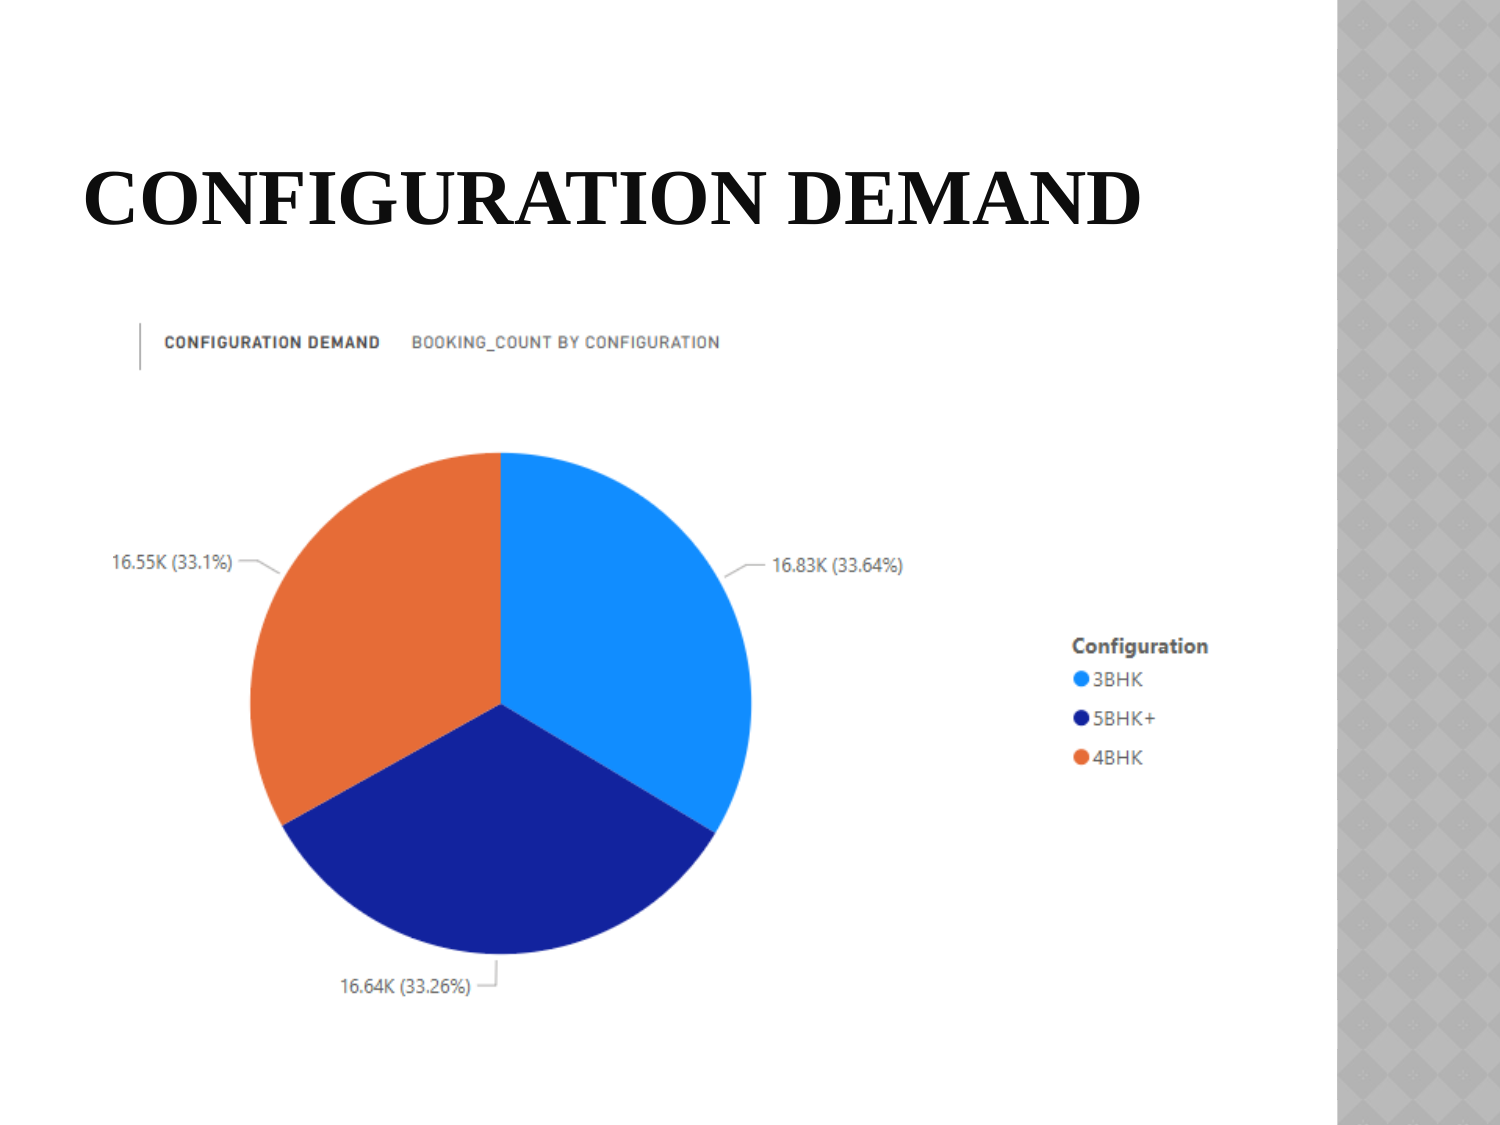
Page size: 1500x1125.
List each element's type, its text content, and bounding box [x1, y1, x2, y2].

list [113, 314, 1224, 1009]
title Configuration Demand [75, 52, 1263, 240]
